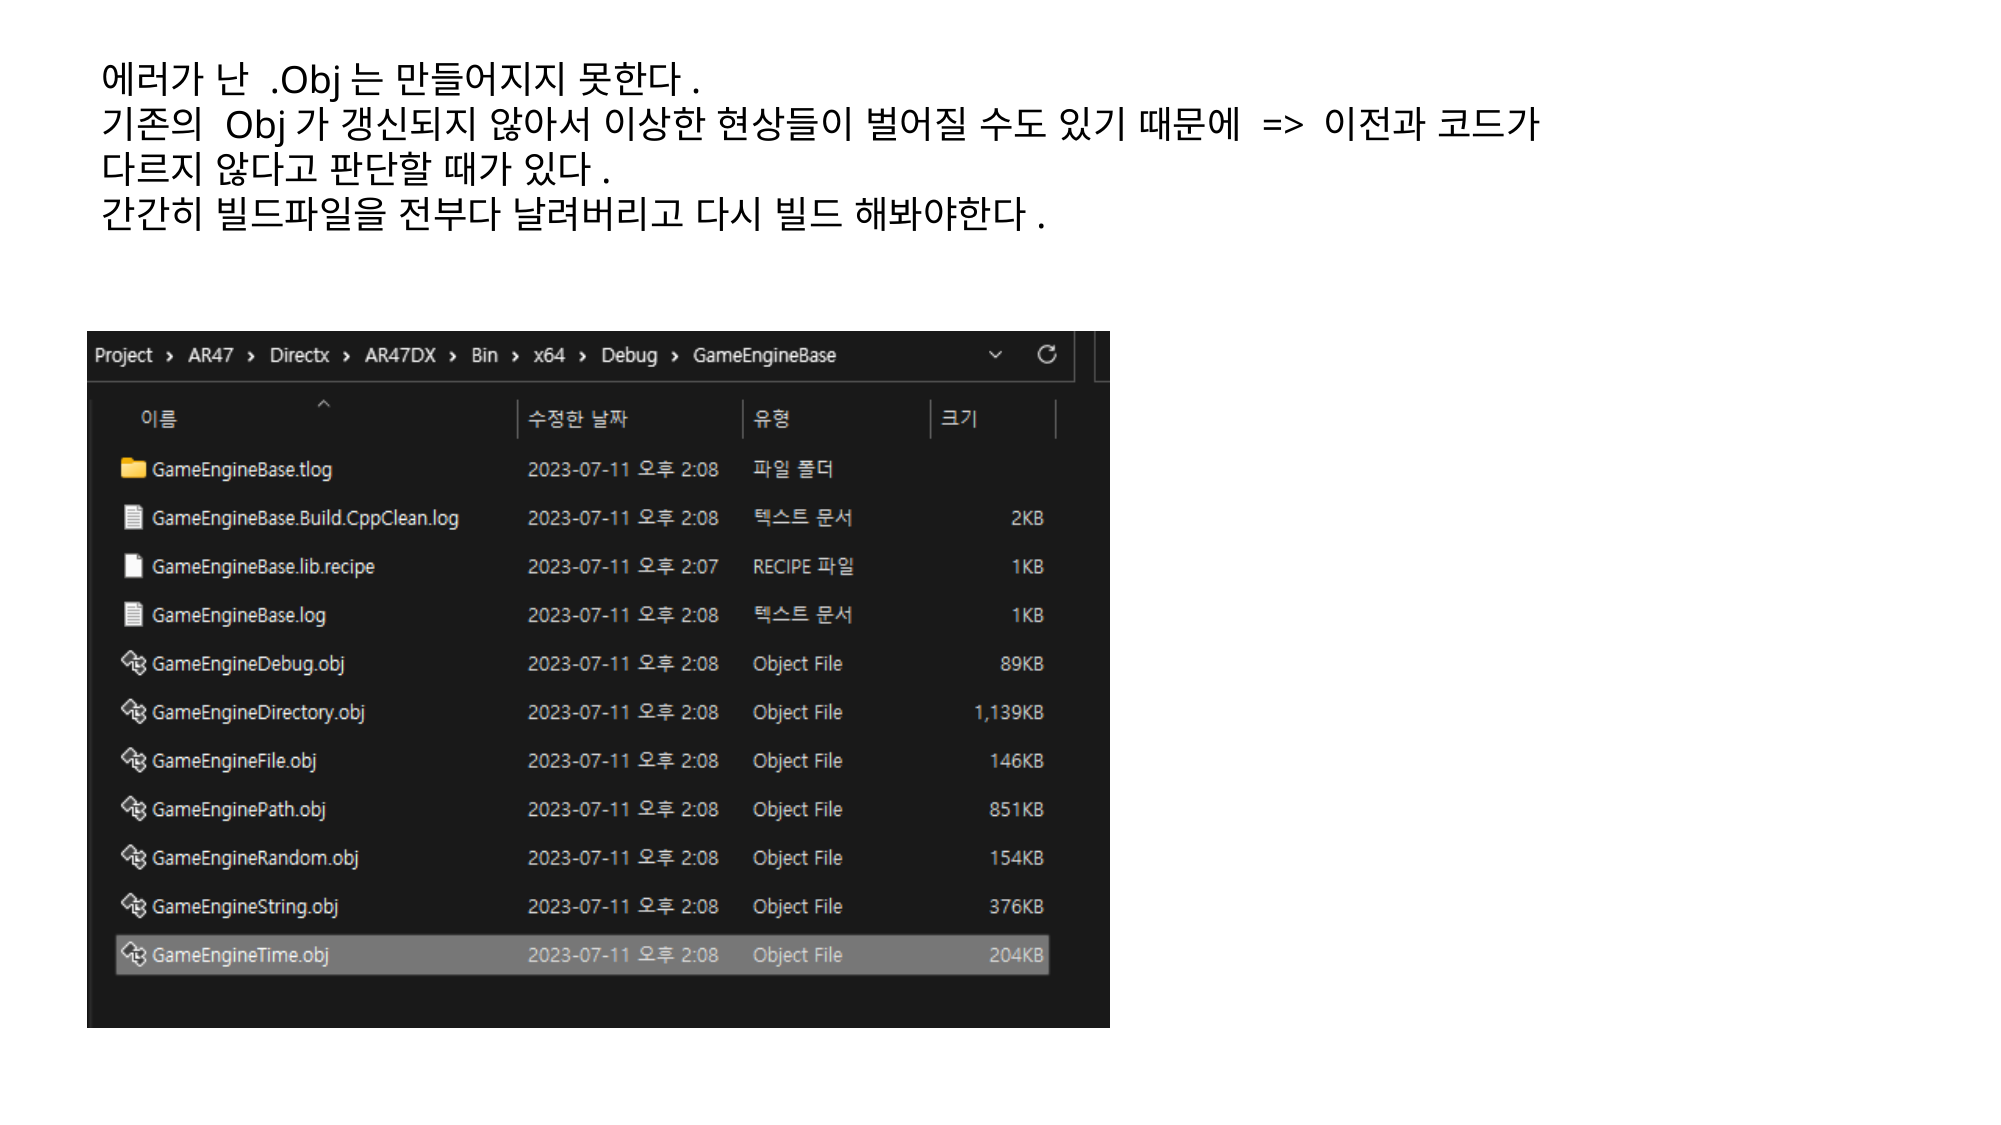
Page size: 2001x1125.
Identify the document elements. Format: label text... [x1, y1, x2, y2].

picture [87, 331, 1110, 1028]
text_box 에러가 난 .Obj는 만들어지지 못한다. 기존의 Obj가 갱신되지 않아서 이상한 현상들이 벌어질 수도 있기 때문에 => 이전과 코드가 다르지 않다고 판단할 때가 있다. 간간히 빌드파일을 전부다 날려버리고 다시 빌드 해봐야한다. [87, 48, 1588, 244]
